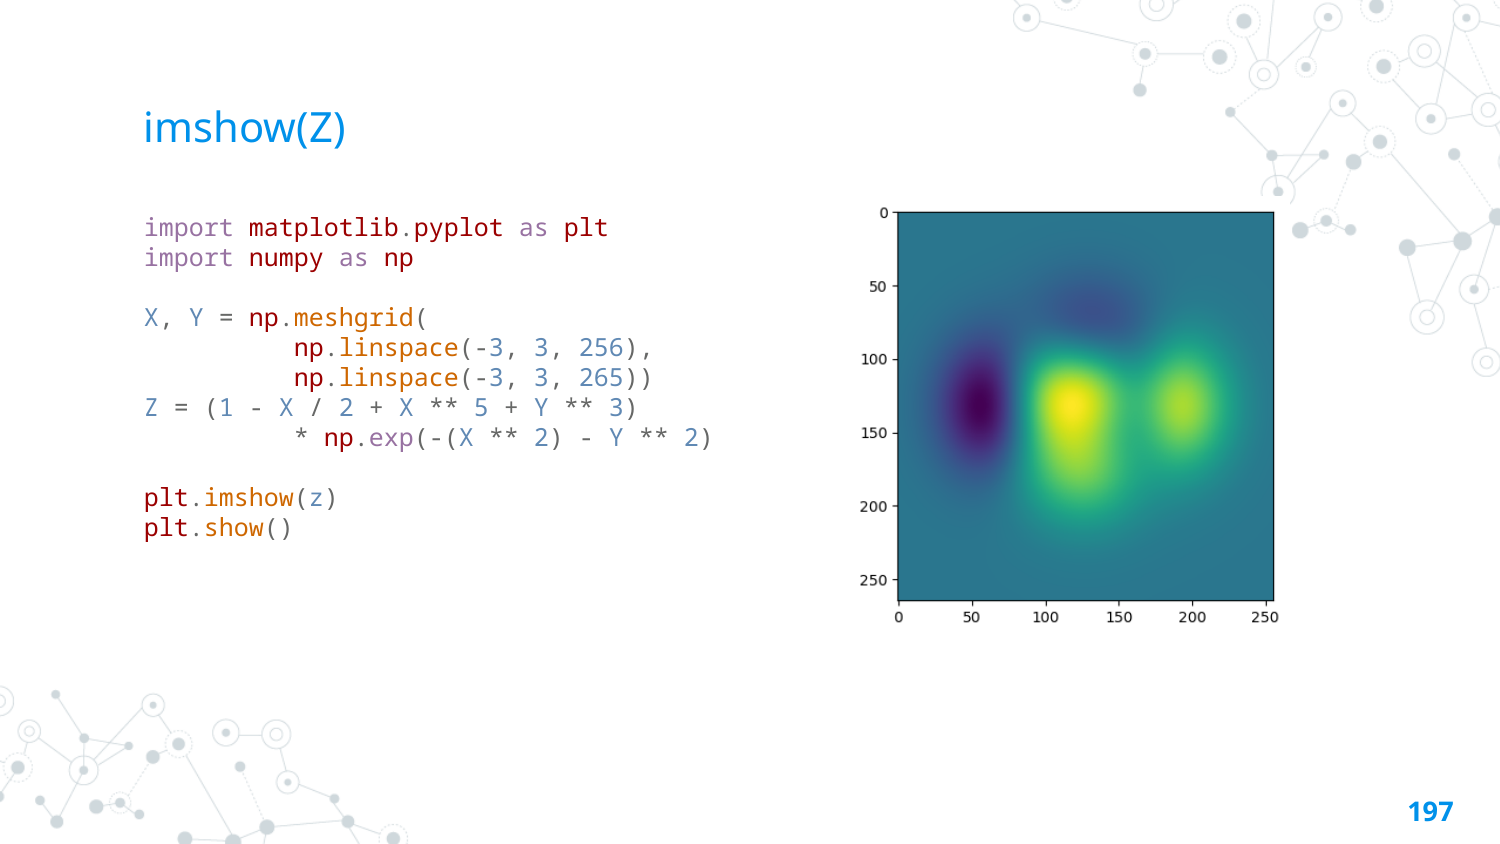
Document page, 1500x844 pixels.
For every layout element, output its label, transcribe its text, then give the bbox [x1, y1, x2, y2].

list import matplotlib.pyplot as plt import numpy as np X, Y = np.meshgrid( np.linspace(-3, 3, 256), np.linspace(-3, 3, 265)) Z = (1 - X / 2 + X ** 5 + Y ** 3) * np.exp(-(X ** 2) - Y ** 2) plt.imshow(z) plt.show() [128, 196, 741, 808]
slide_number 196 [1378, 779, 1469, 844]
picture [0, 0, 1500, 844]
title imshow(Z) [128, 50, 1372, 166]
